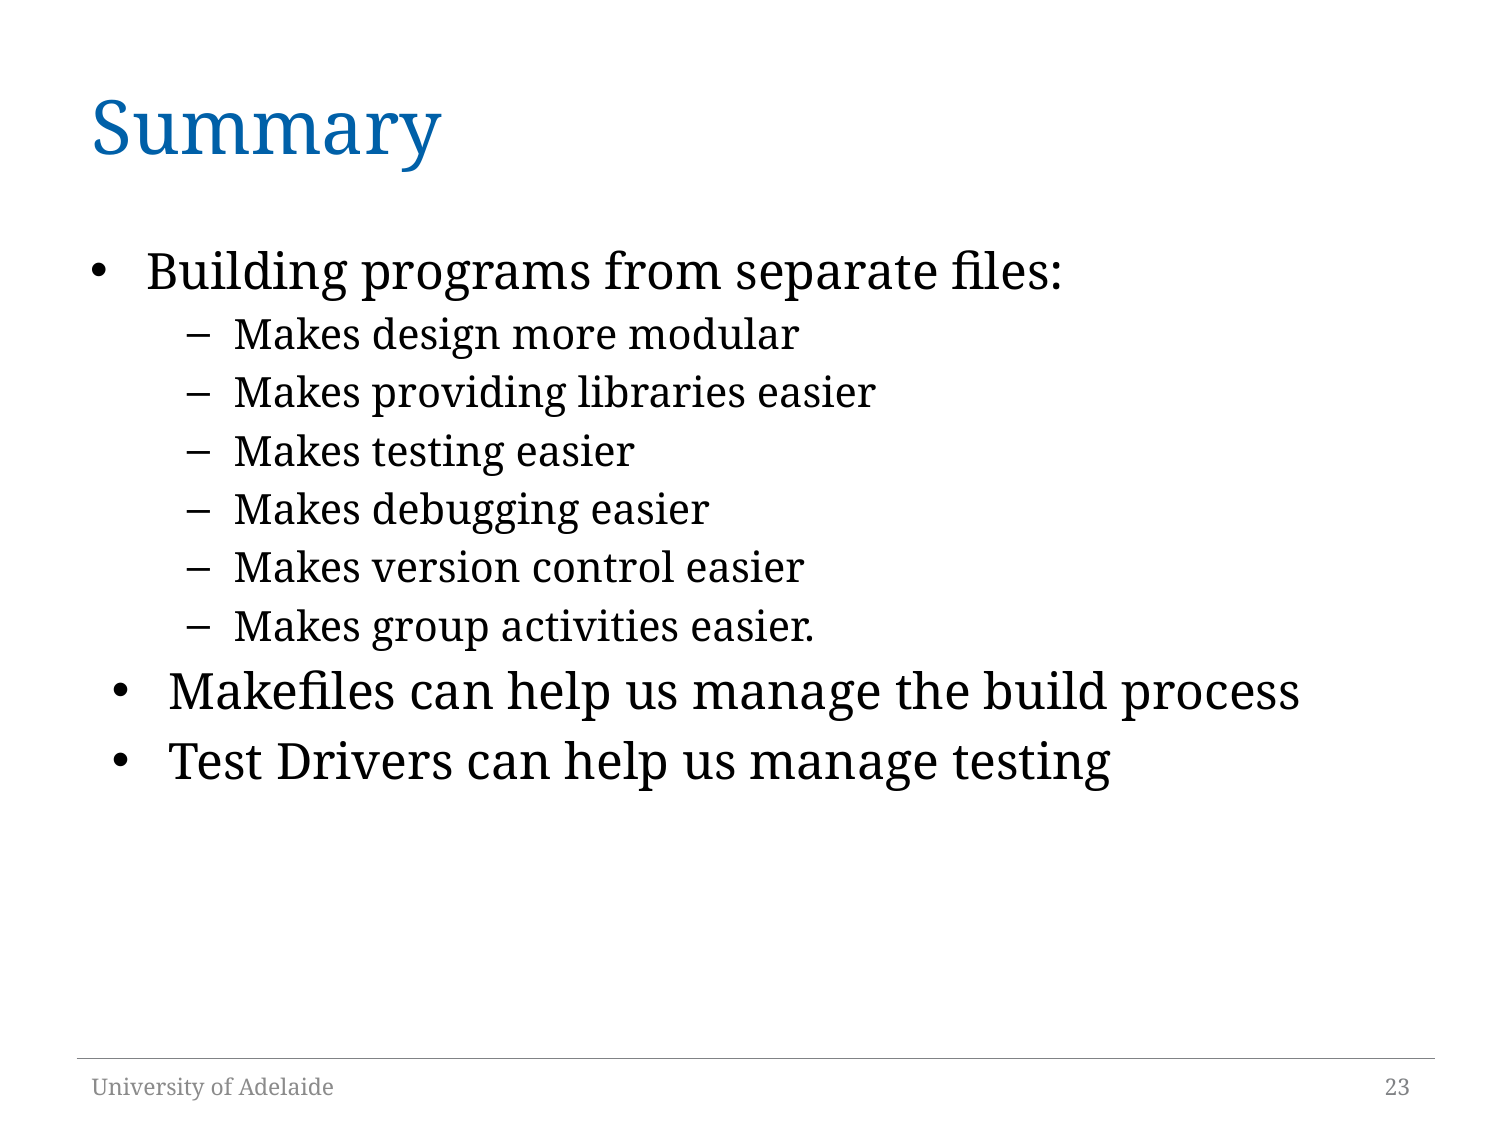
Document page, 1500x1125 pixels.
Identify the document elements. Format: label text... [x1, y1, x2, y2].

slide_number 23 [1074, 1057, 1425, 1118]
footer University of Adelaide [76, 1057, 552, 1118]
list Building programs from separate files: Makes design more modular Makes providing libraries easier Makes testing easier Makes debugging easier Makes version control easier Makes group activities easier. Makefiles can help us manage the build process Test Drivers can help us manage testing [75, 231, 1400, 1005]
title Summary [76, 54, 1427, 194]
